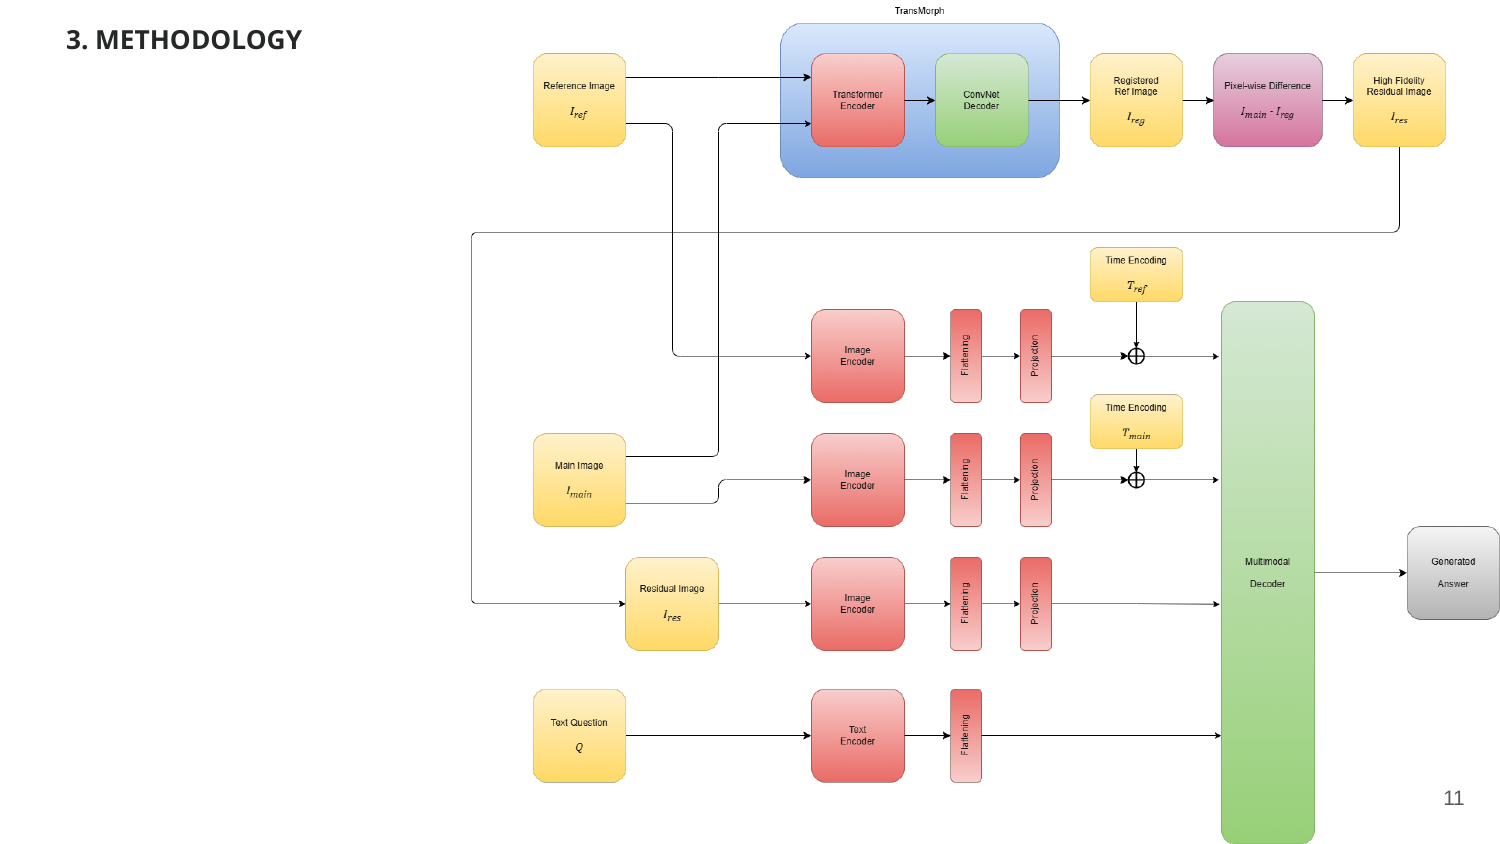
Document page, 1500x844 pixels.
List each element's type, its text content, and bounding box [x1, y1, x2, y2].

title 3. METHODOLOGY [51, 8, 459, 103]
picture [464, 0, 1500, 844]
